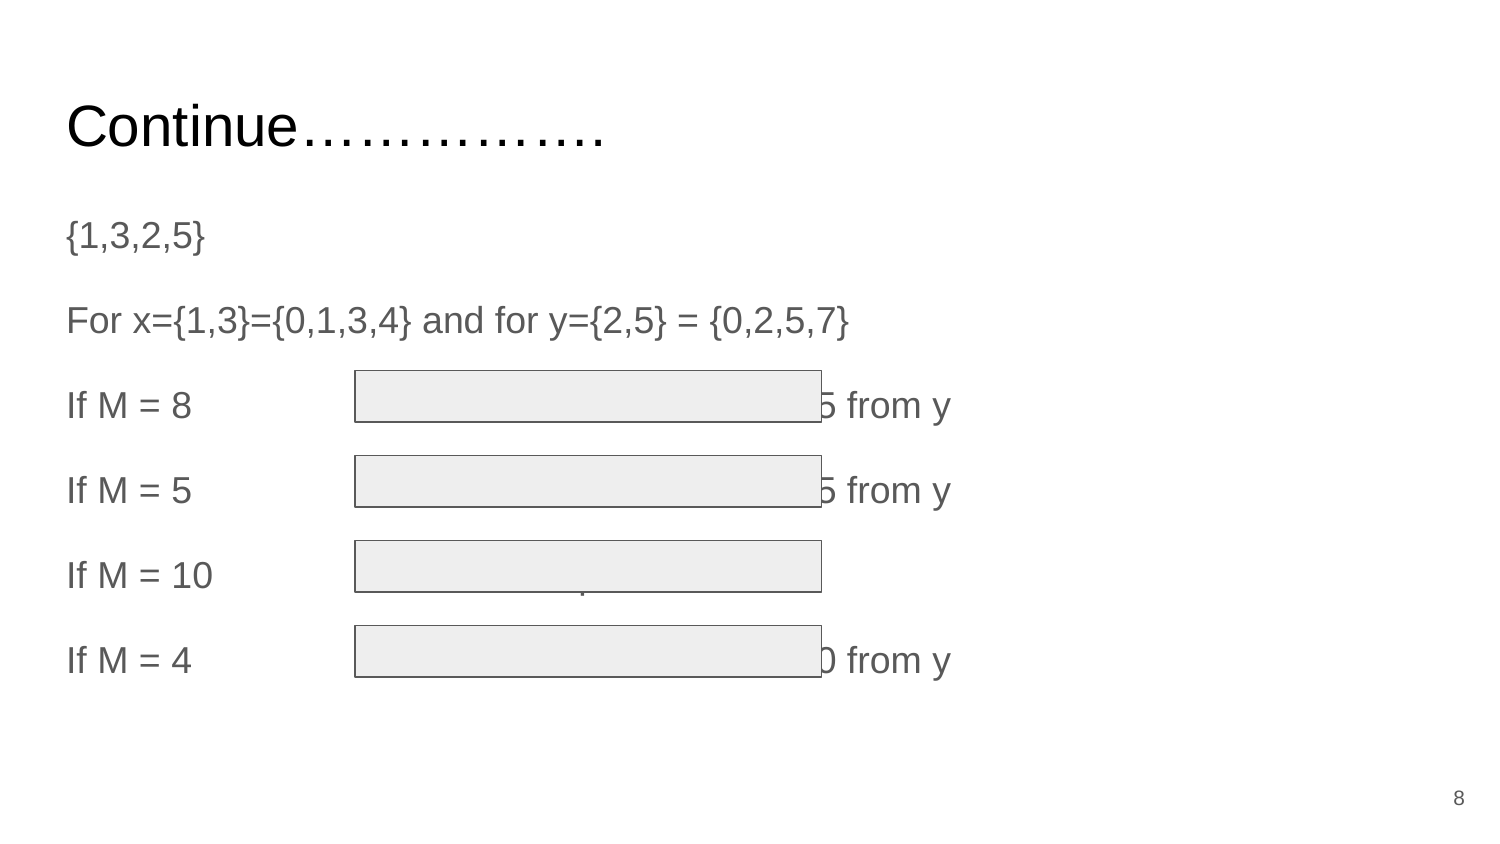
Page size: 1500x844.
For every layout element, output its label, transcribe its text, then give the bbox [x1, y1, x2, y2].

text_box [354, 455, 822, 507]
title Continue……………. [51, 72, 1449, 167]
text_box [354, 625, 822, 677]
list {1,3,2,5} For x={1,3}={0,1,3,4} and for y={2,5} = {0,2,5,7} If M = 8 take 3 from x and 5 from y If M = 5 take 0 from x and 5 from y If M = 10 not possible If M = 4 take 4 from x and 0 from y [51, 189, 1449, 750]
text_box [354, 370, 822, 422]
slide_number ‹#› [1389, 764, 1480, 830]
text_box [354, 540, 822, 592]
